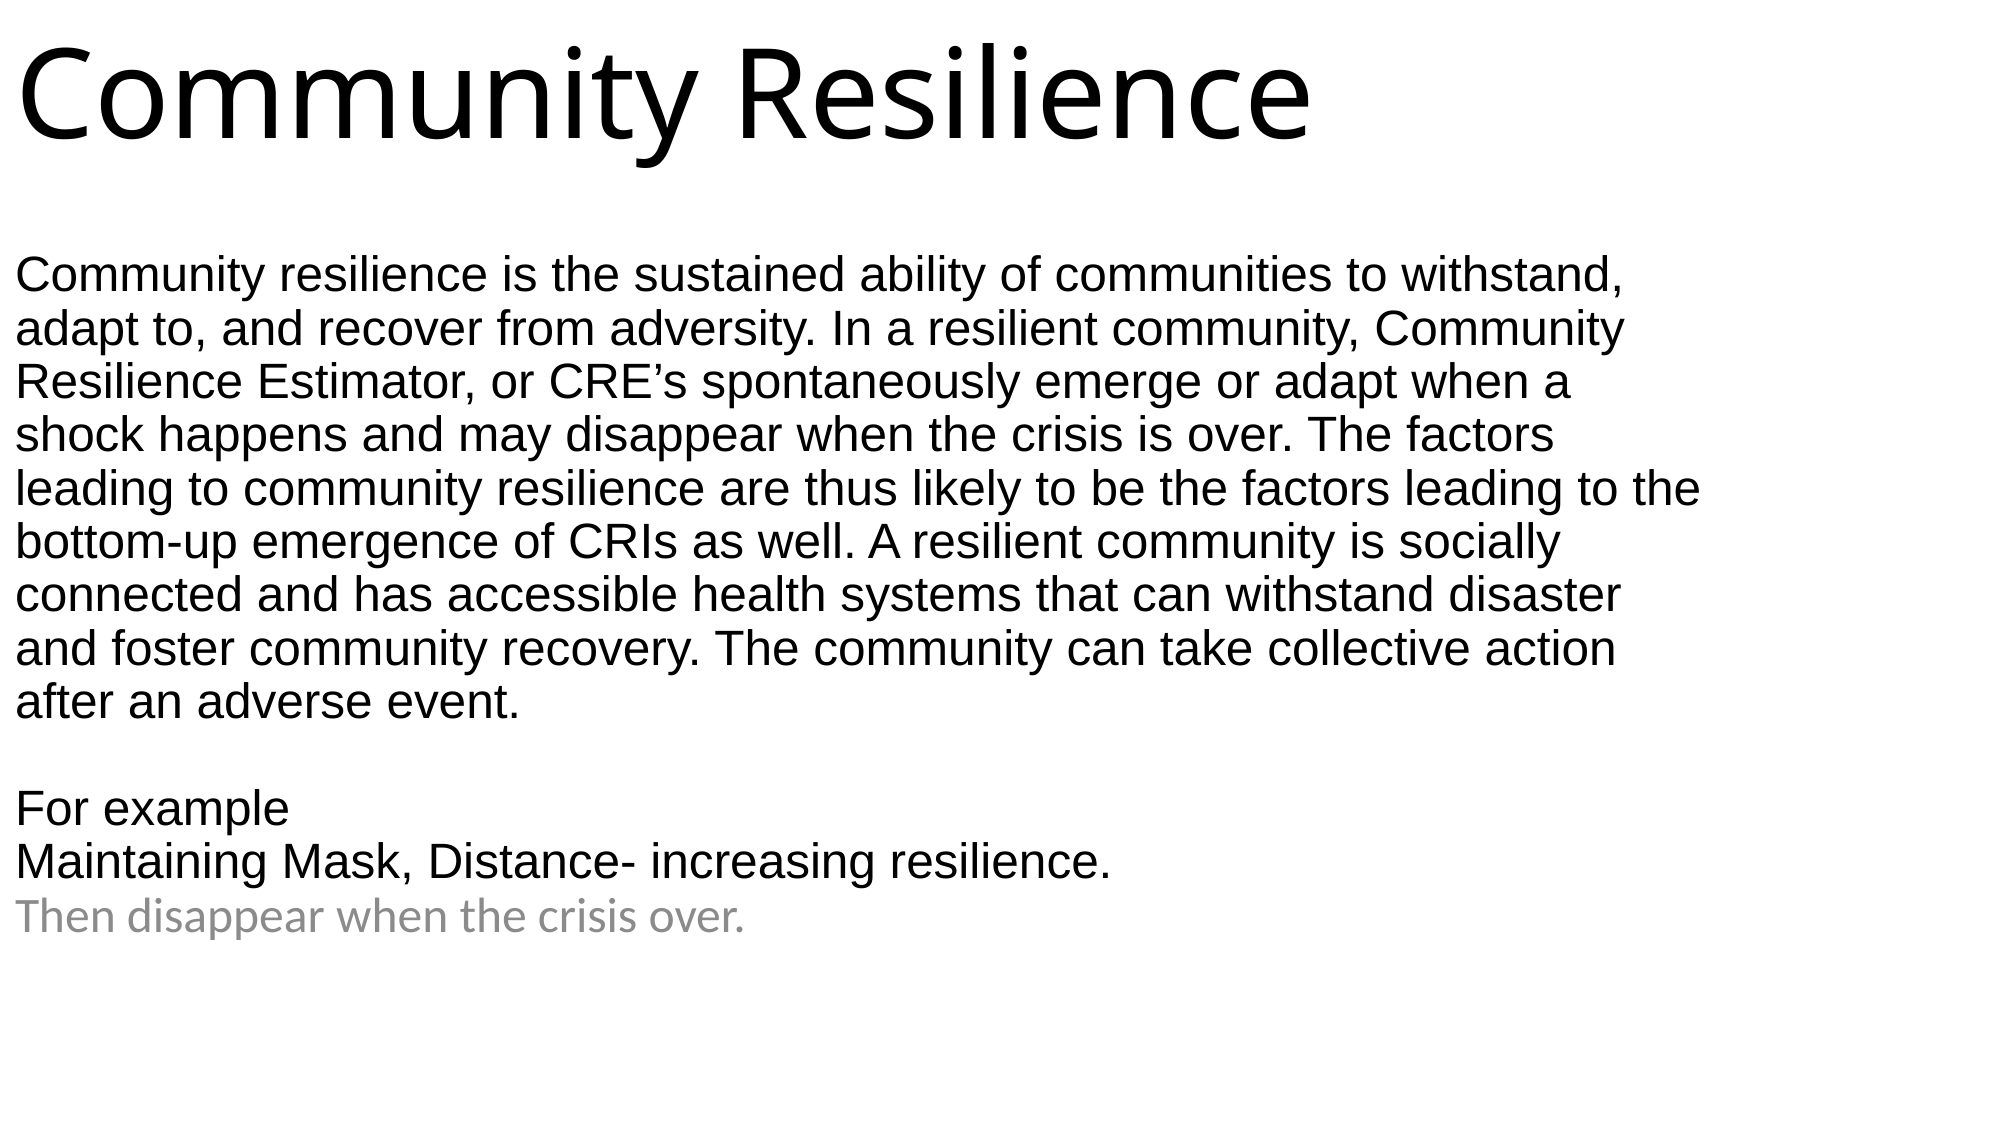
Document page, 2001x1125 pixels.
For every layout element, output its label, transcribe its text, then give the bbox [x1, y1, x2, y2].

title Community Resilience [0, 0, 1725, 173]
list Community resilience is the sustained ability of communities to withstand, adapt to, and recover from adversity. In a resilient community, Community Resilience Estimator, or CRE’s spontaneously emerge or adapt when a shock happens and may disappear when the crisis is over. The factors leading to community resilience are thus likely to be the factors leading to the bottom-up emergence of CRIs as well. A resilient community is socially connected and has accessible health systems that can withstand disaster and foster community recovery. The community can take collective action after an adverse event. For example Maintaining Mask, Distance- increasing resilience. Then disappear when the crisis over. [0, 241, 1725, 1080]
